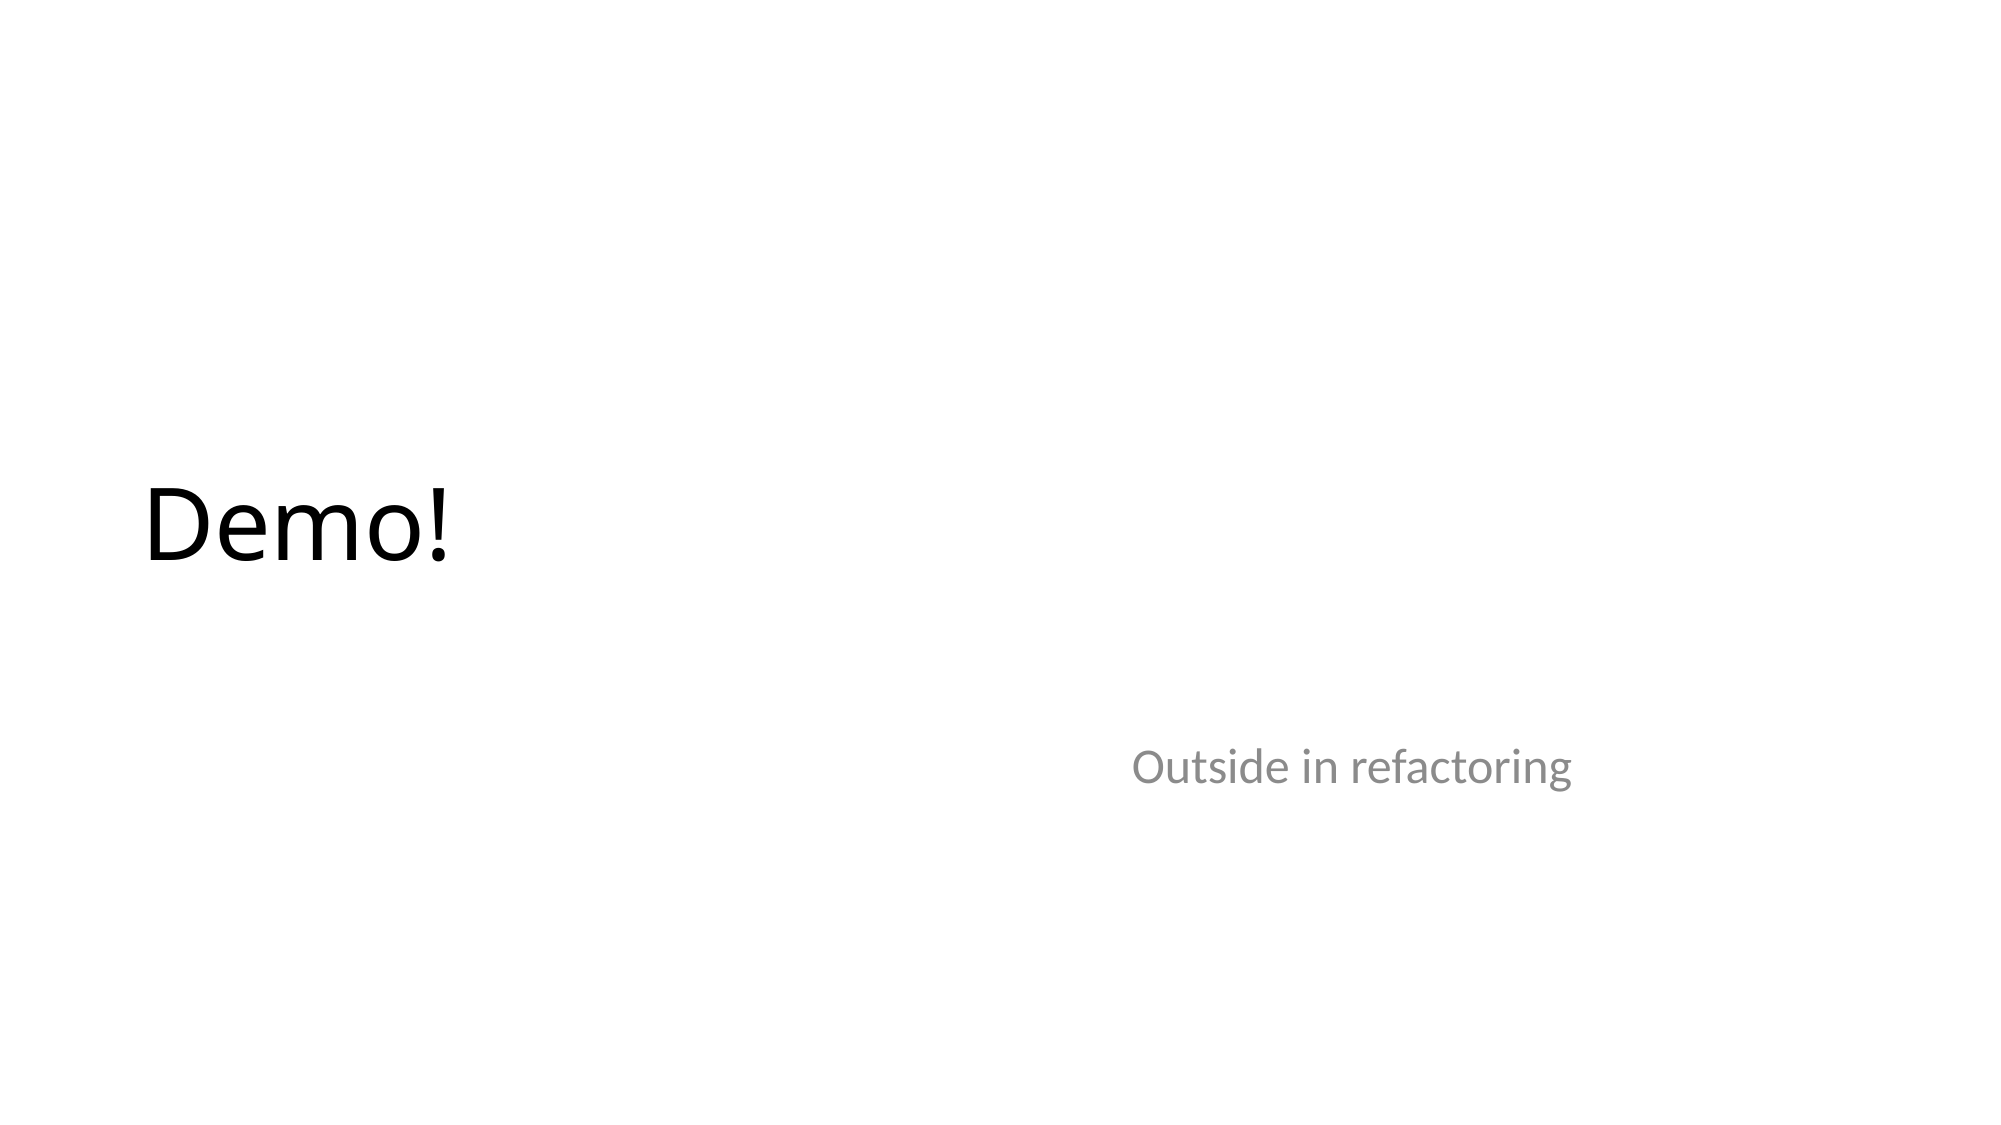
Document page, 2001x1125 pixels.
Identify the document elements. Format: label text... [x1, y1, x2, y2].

list Outside in refactoring [1116, 732, 1850, 886]
title Demo! [126, 464, 1826, 590]
